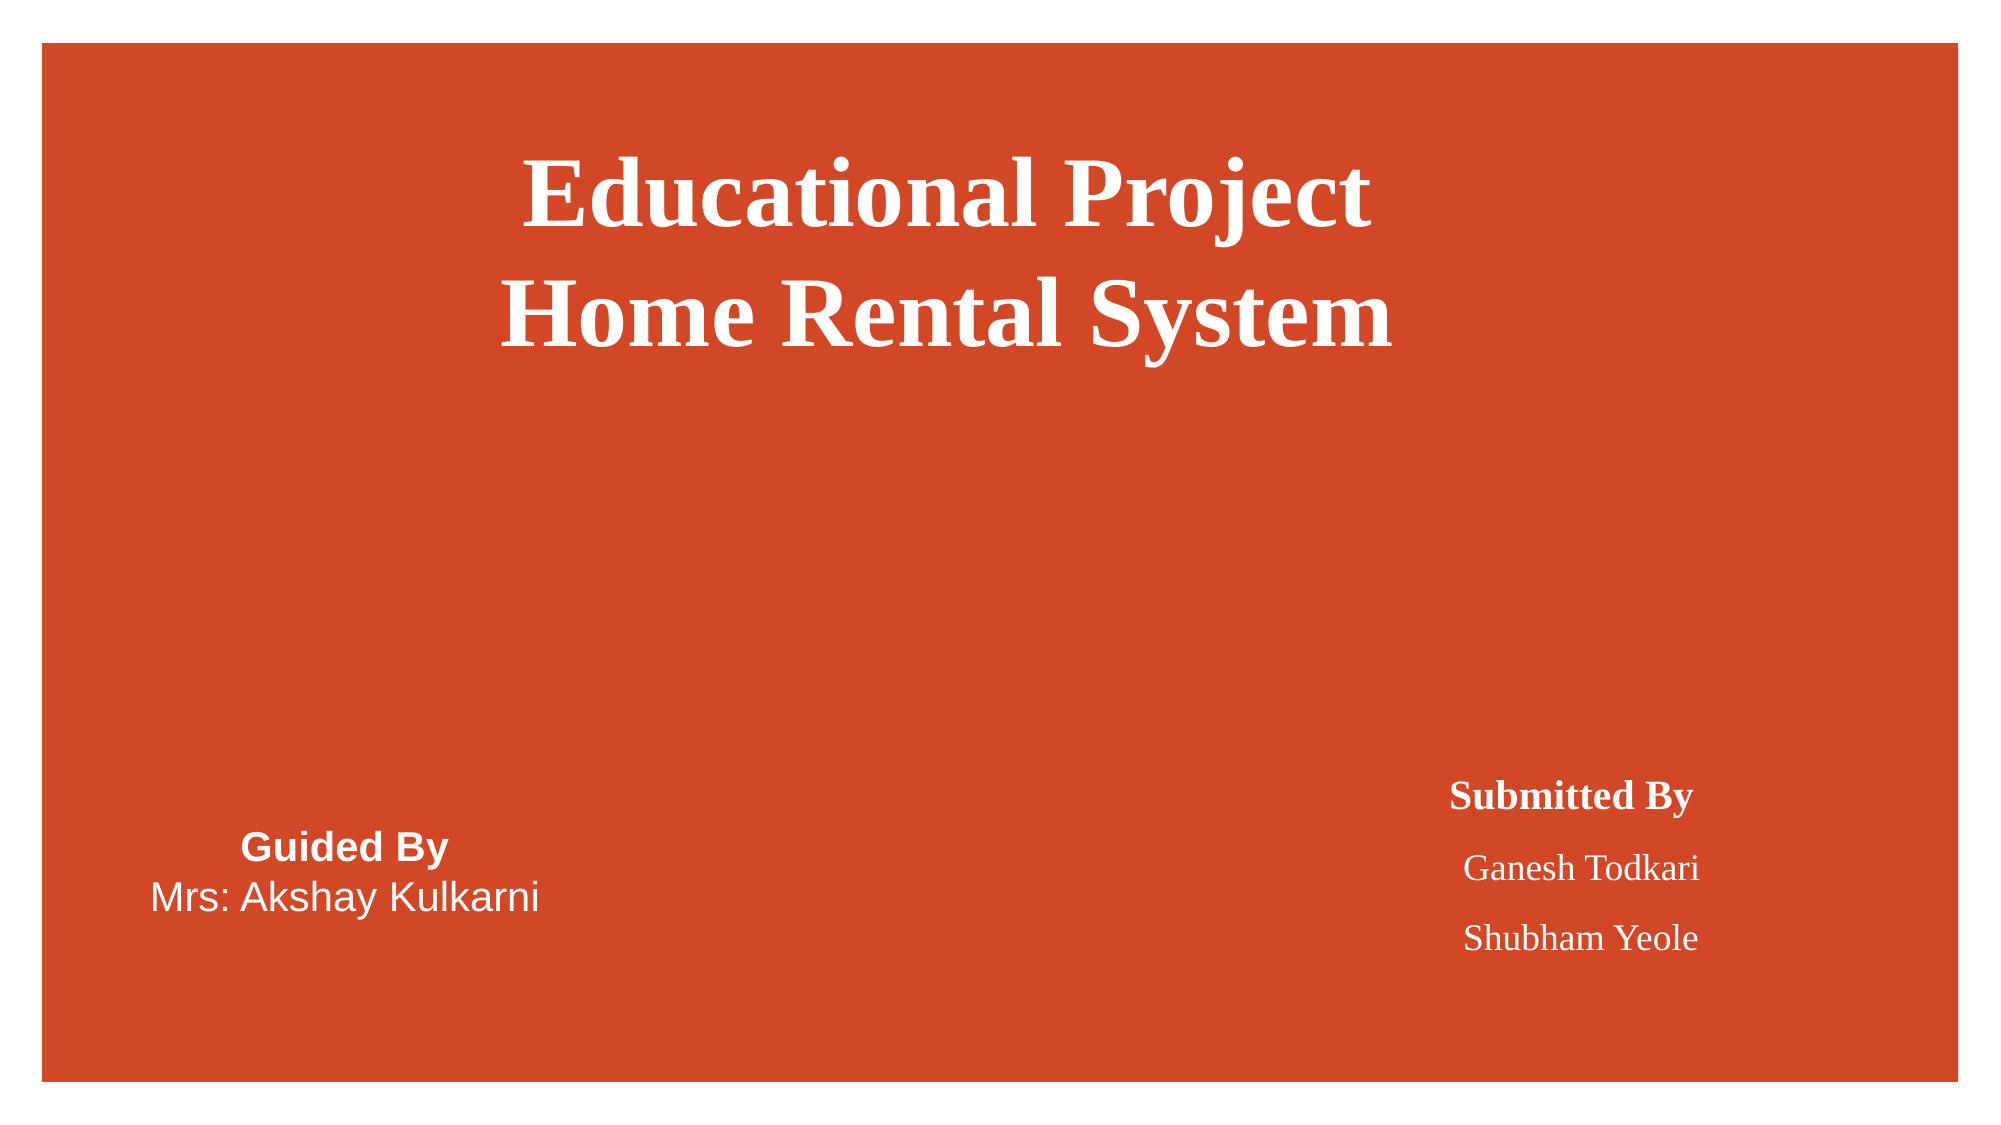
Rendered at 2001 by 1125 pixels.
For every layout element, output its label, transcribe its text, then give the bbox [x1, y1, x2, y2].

subtitle Submitted By Ganesh Todkari Shubham Yeole [1193, 760, 1950, 1072]
title Educational Project Home Rental System [172, 71, 1722, 422]
text_box Guided By Mrs: Akshay Kulkarni [118, 812, 571, 928]
